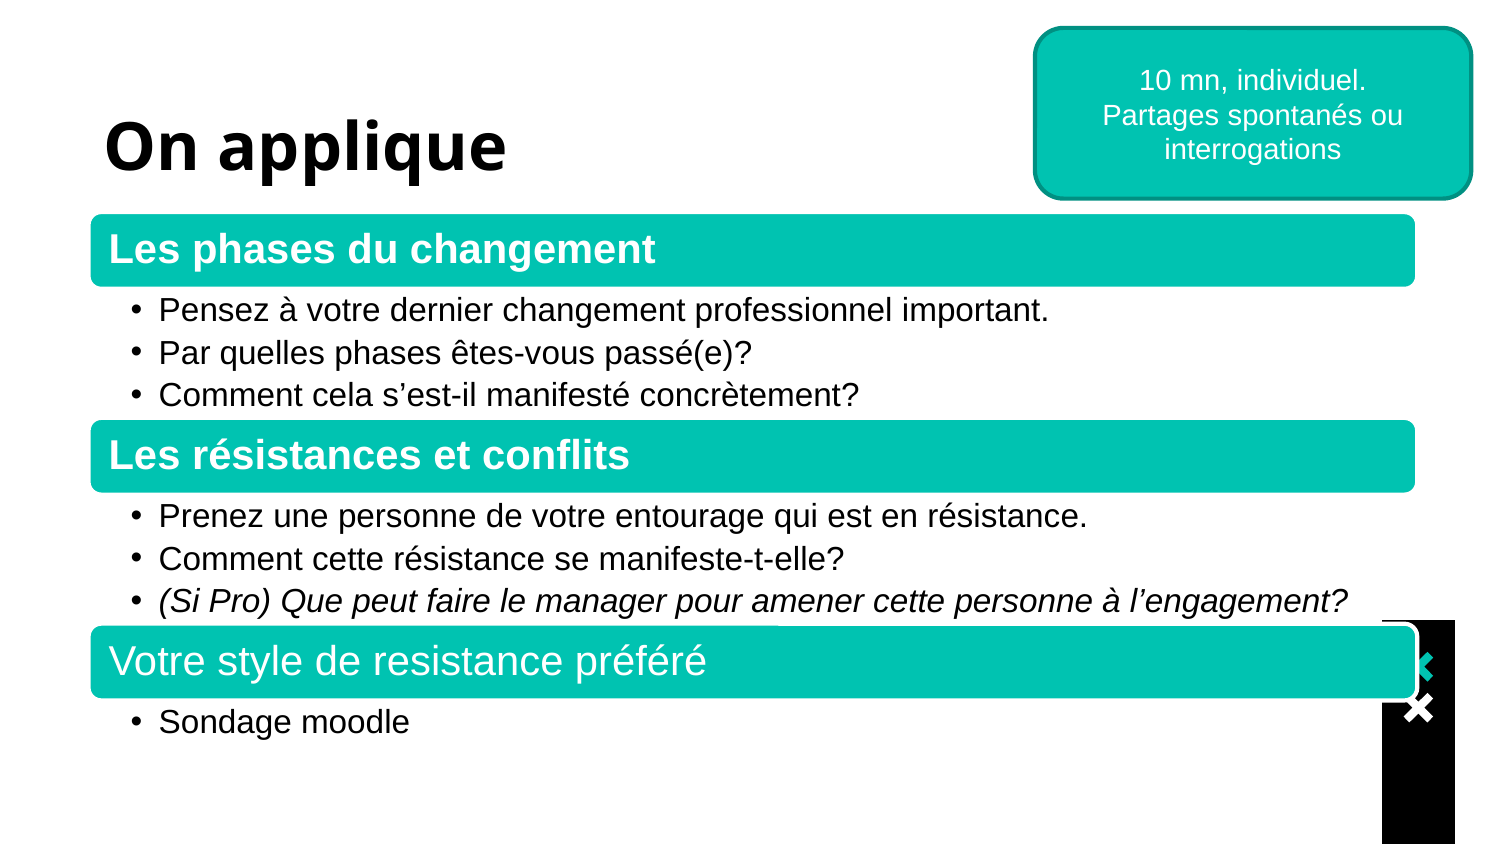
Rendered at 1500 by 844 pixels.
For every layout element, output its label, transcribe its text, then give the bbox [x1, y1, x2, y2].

title On applique [88, 88, 1418, 207]
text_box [88, 207, 1418, 760]
text_box 10 mn, individuel. Partages spontanés ou interrogations [1032, 25, 1474, 201]
